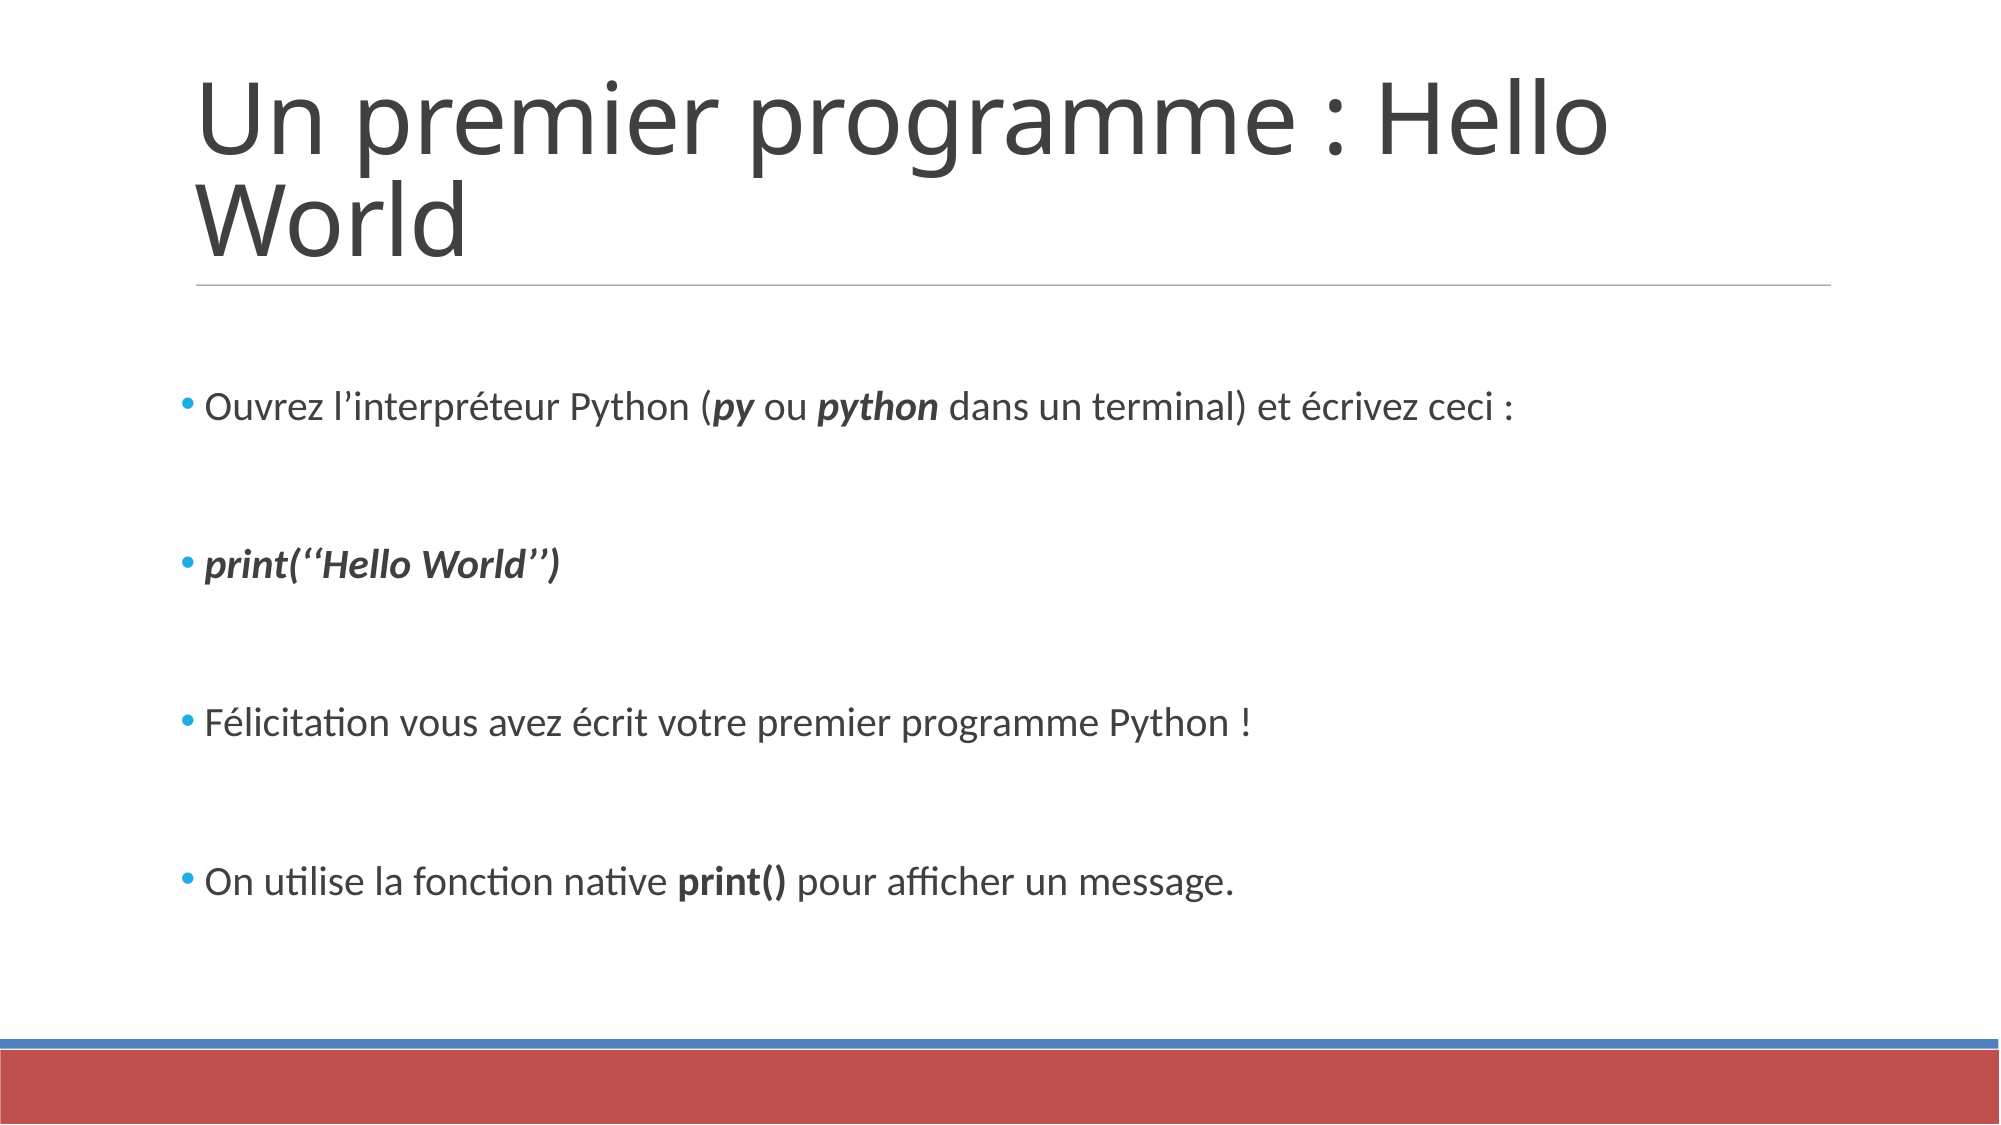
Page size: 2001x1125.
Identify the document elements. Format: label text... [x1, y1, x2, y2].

text_box Ouvrez l’interpréteur Python (py ou python dans un terminal) et écrivez ceci : print(‘‘Hello World’’) Félicitation vous avez écrit votre premier programme Python ! On utilise la fonction native print() pour afficher un message. [179, 296, 1829, 956]
text_box Un premier programme : Hello World [179, 46, 1829, 284]
